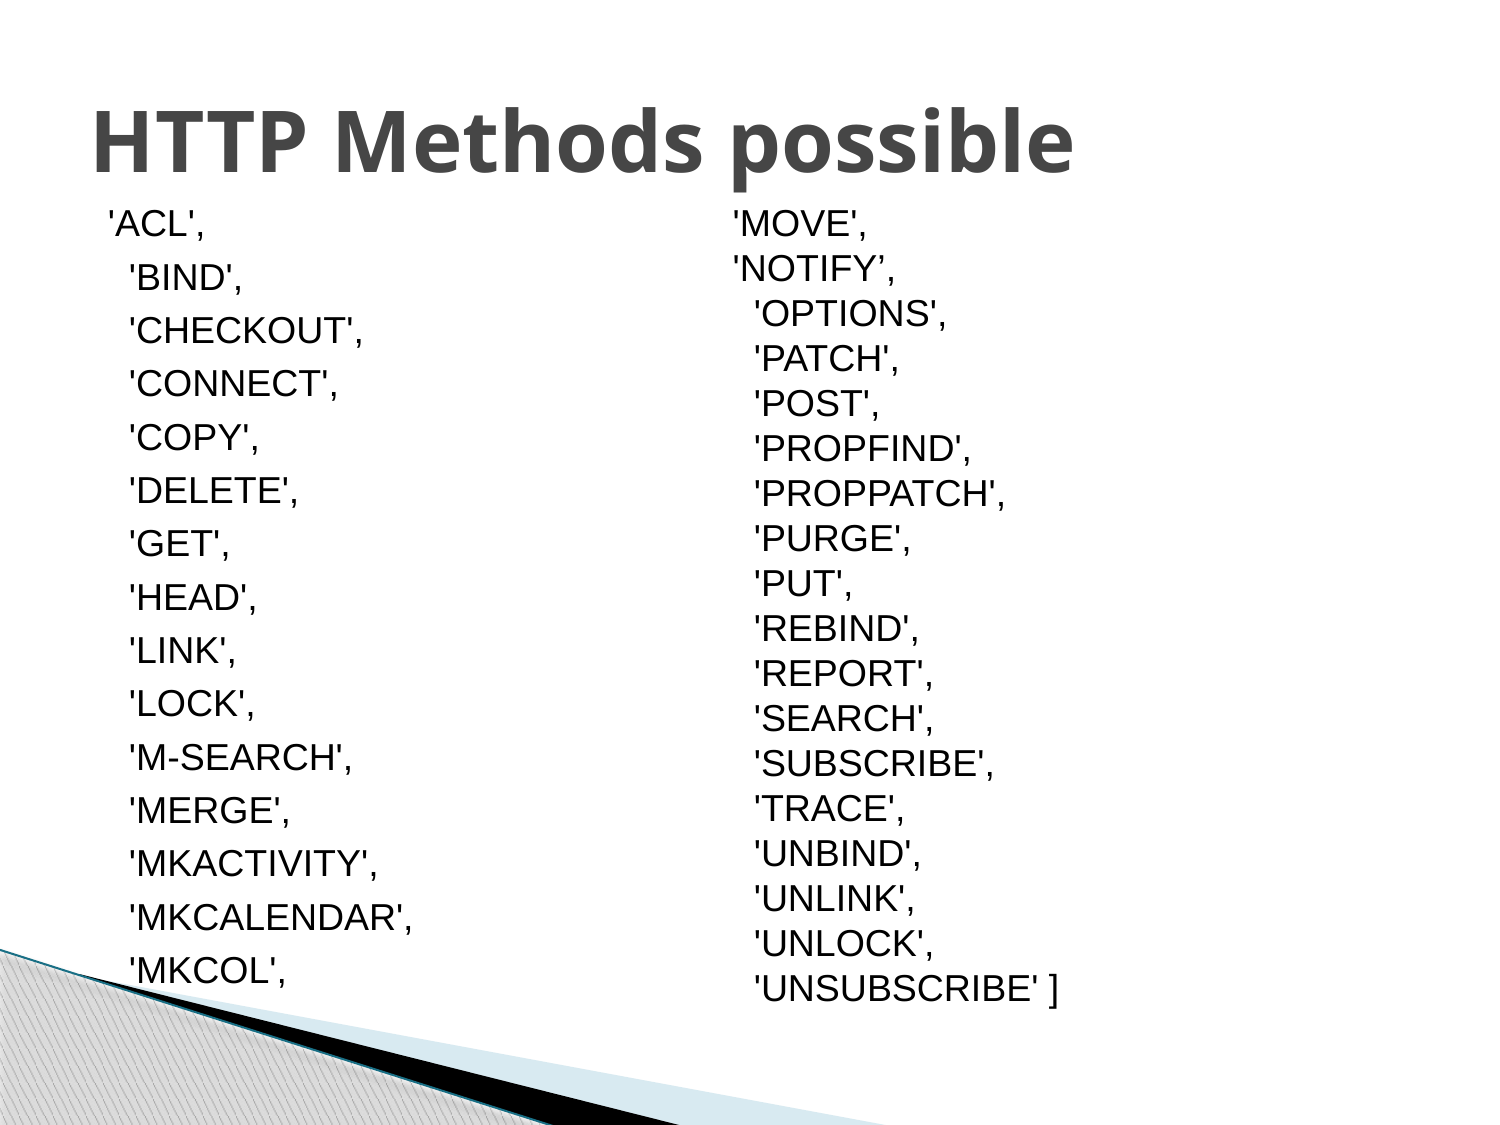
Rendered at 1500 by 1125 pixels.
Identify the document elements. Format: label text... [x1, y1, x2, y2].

title HTTP Methods possible [75, 45, 1425, 233]
text_box 'MOVE', 'NOTIFY’, 'OPTIONS', 'PATCH', 'POST', 'PROPFIND', 'PROPPATCH', 'PURGE', 'PUT', 'REBIND', 'REPORT', 'SEARCH', 'SUBSCRIBE', 'TRACE', 'UNBIND', 'UNLINK', 'UNLOCK', 'UNSUBSCRIBE' ] [699, 191, 1450, 1017]
list 'ACL', 'BIND', 'CHECKOUT', 'CONNECT', 'COPY', 'DELETE', 'GET', 'HEAD', 'LINK', 'LOCK', 'M-SEARCH', 'MERGE', 'MKACTIVITY', 'MKCALENDAR', 'MKCOL', [75, 233, 675, 935]
